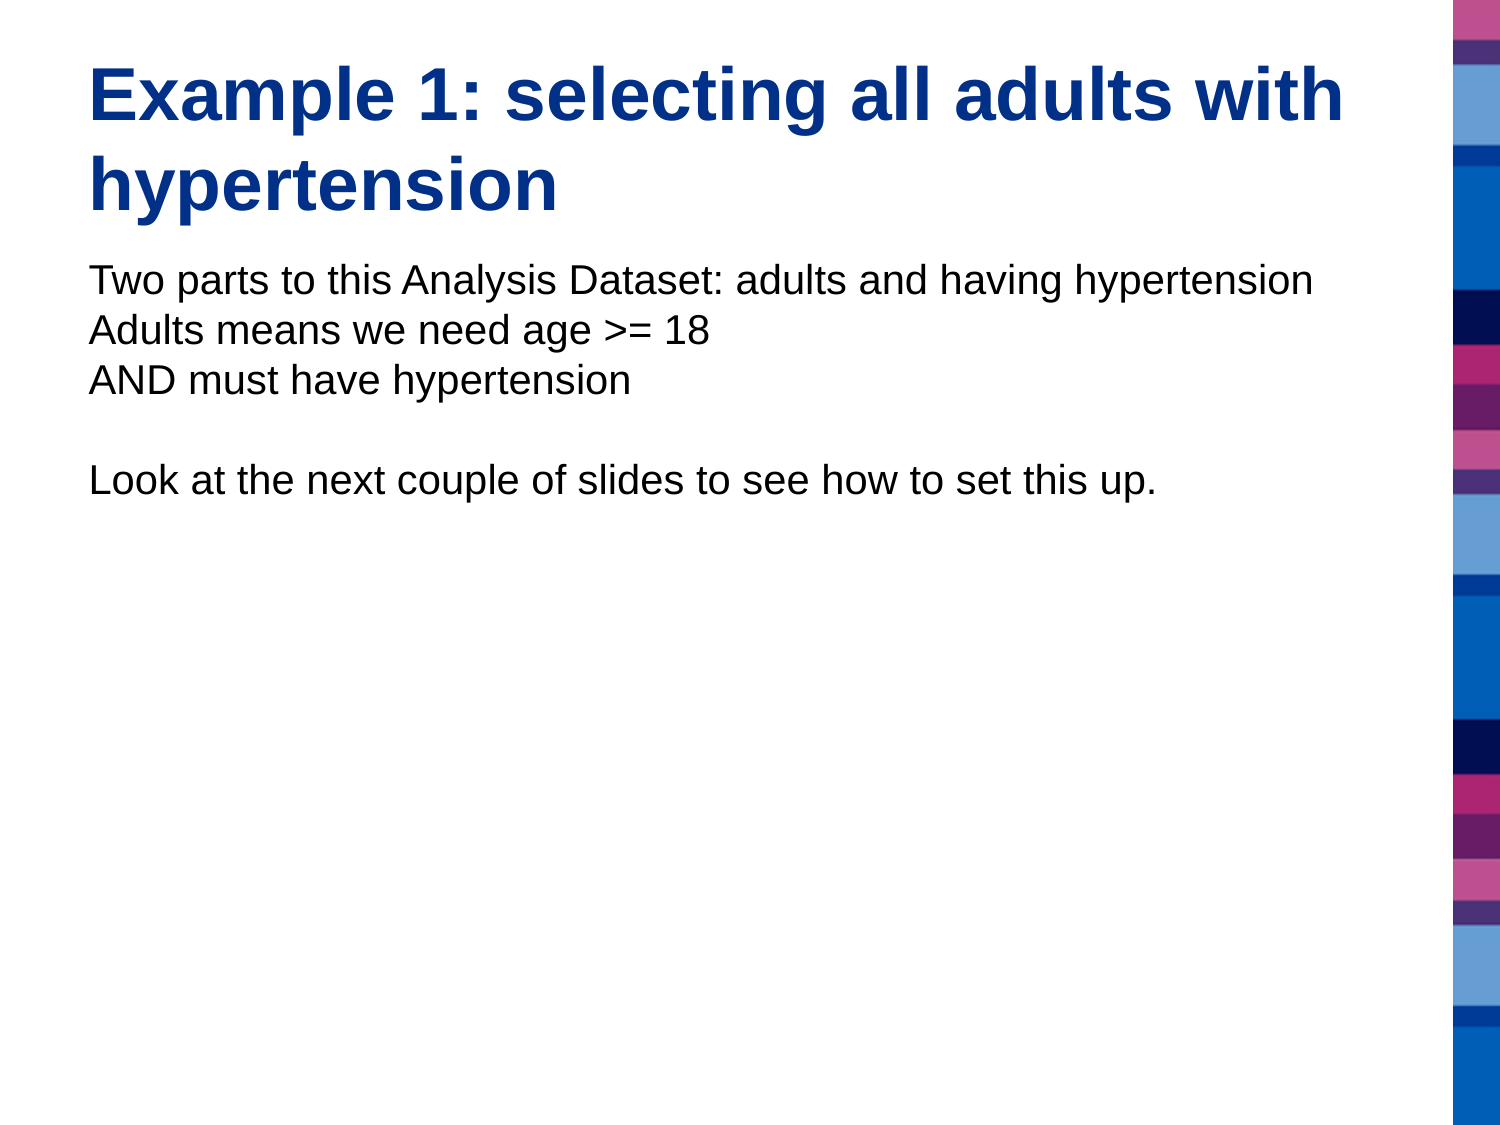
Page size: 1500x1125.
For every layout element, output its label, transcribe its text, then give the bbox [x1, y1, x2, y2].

title Example 1: selecting all adults with hypertension [88, 44, 1368, 227]
list Two parts to this Analysis Dataset: adults and having hypertension Adults means we need age >= 18 AND must have hypertension Look at the next couple of slides to see how to set this up. [88, 252, 1368, 870]
picture [1453, 0, 1500, 1125]
